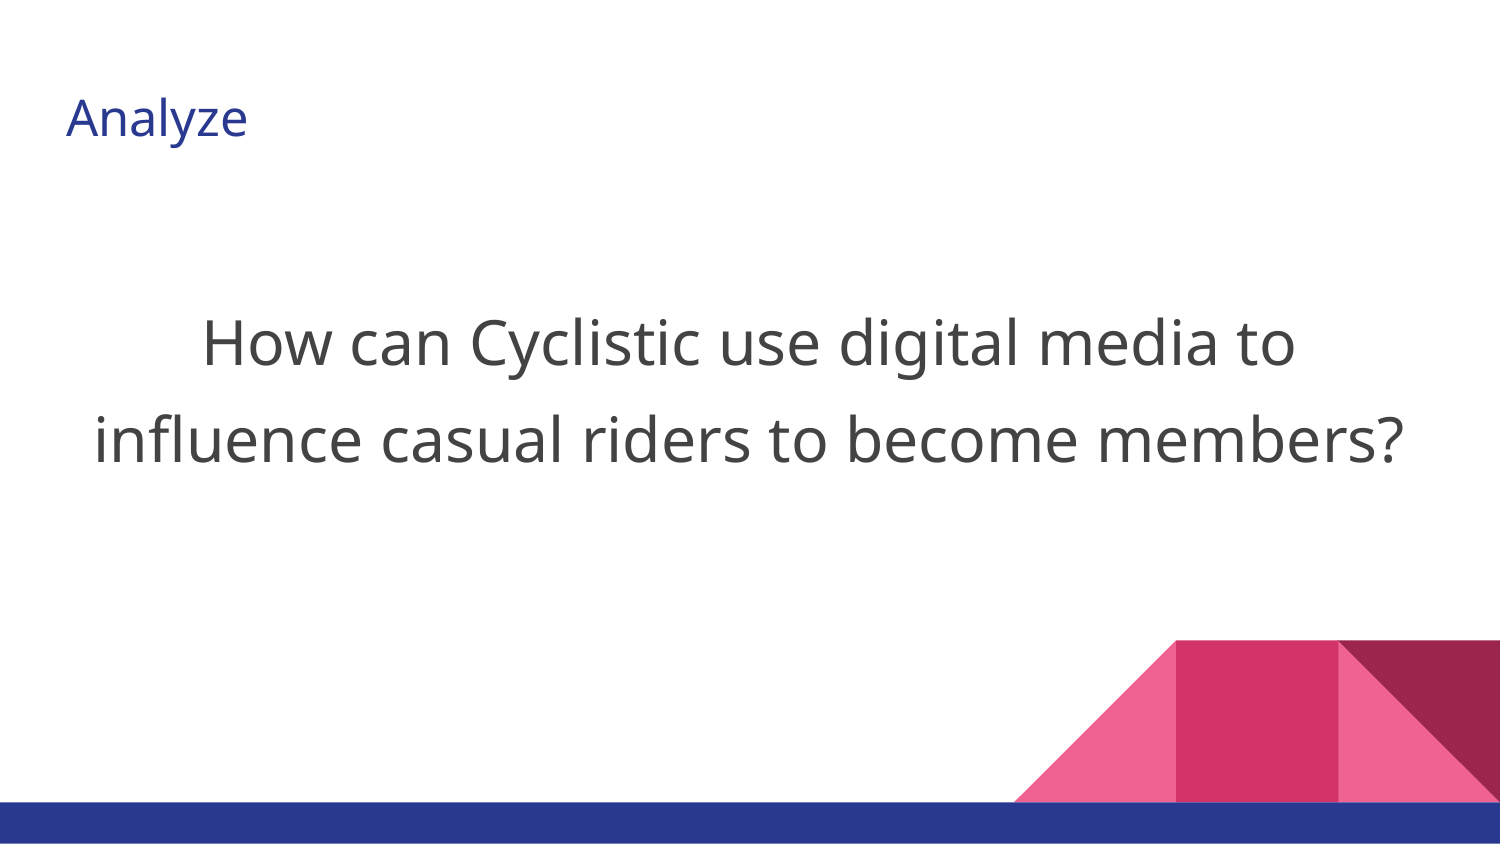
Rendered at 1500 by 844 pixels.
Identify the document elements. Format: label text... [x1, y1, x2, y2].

list How can Cyclistic use digital media to influence casual riders to become members? [51, 160, 1449, 709]
title Analyze [51, 67, 1449, 160]
